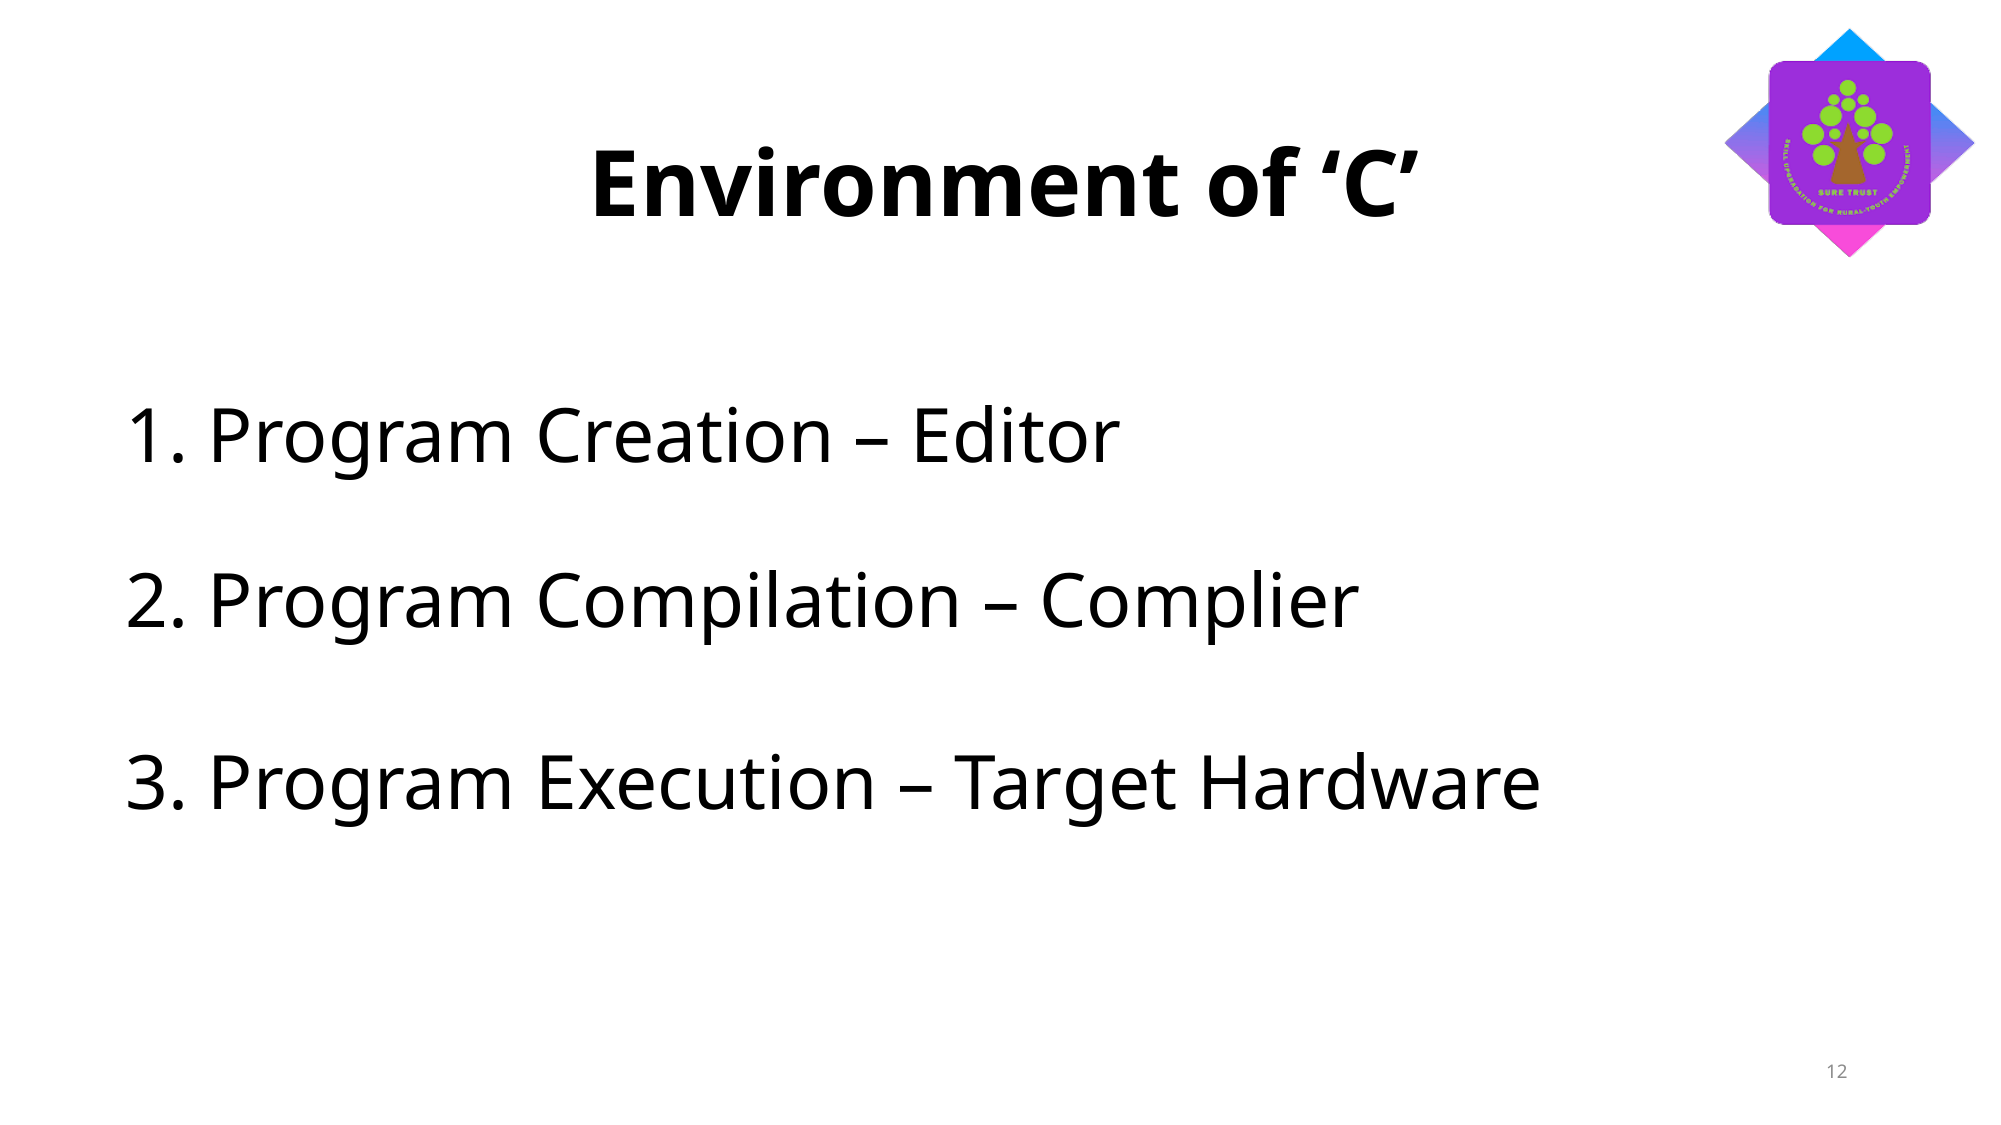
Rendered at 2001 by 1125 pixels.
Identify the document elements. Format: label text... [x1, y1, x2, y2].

text_box Environment of ‘C’ [100, 117, 1712, 243]
slide_number 12 [1412, 1042, 1863, 1103]
picture [1712, 19, 1984, 268]
text_box 1. Program Creation – Editor [110, 380, 1899, 485]
text_box 3. Program Execution – Target Hardware [110, 726, 1899, 832]
text_box 2. Program Compilation – Complier [110, 545, 1899, 651]
